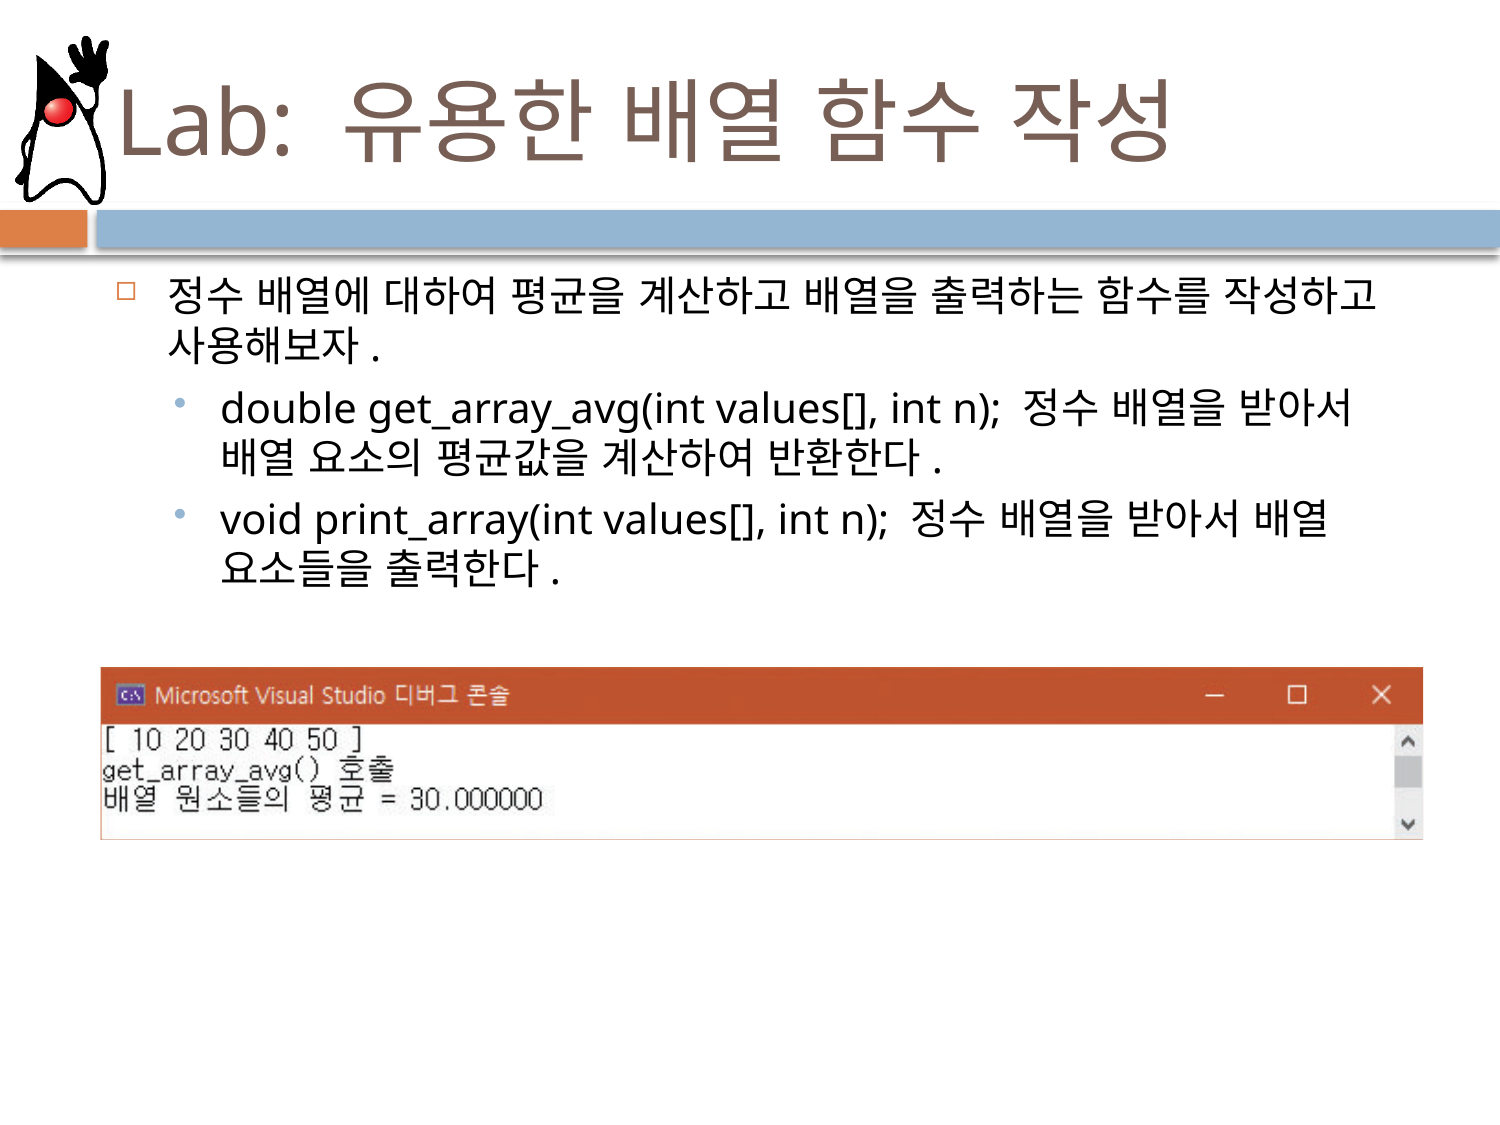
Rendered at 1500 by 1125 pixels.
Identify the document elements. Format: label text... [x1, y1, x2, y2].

title Lab: 유용한 배열 함수 작성 [100, 37, 1438, 200]
picture [15, 36, 109, 205]
picture [100, 667, 1424, 840]
list 정수 배열에 대하여 평균을 계산하고 배열을 출력하는 함수를 작성하고 사용해보자. double get_array_avg(int values[], int n); 정수 배열을 받아서 배열 요소의 평균값을 계산하여 반환한다. void print_array(int values[], int n); 정수 배열을 받아서 배열 요소들을 출력한다. [100, 262, 1438, 1000]
